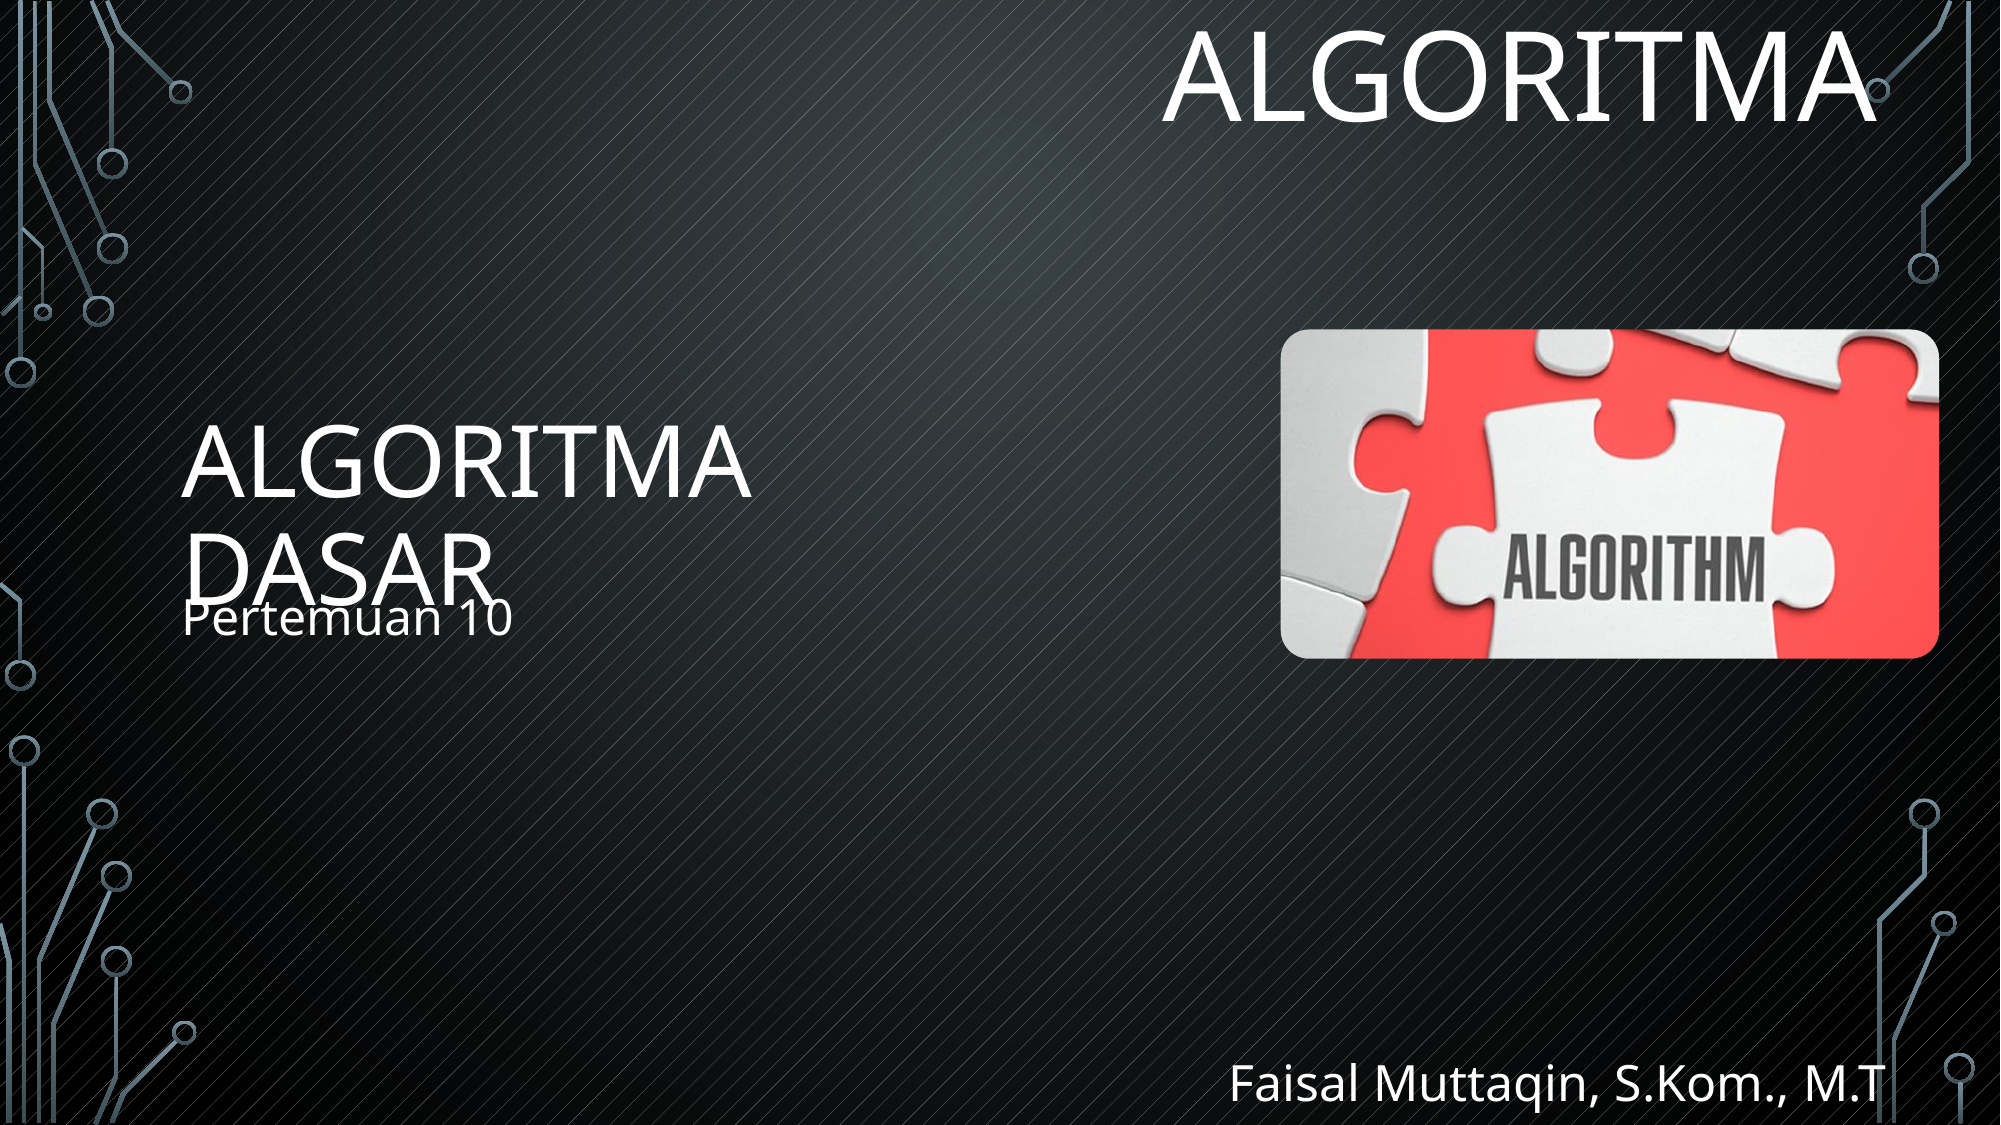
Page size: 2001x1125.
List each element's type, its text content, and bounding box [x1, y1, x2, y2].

list Faisal Muttaqin, S.Kom., M.T [1213, 1032, 2000, 1125]
text_box Algoritma dasar [166, 393, 1079, 645]
picture [1280, 329, 1940, 659]
text_box Pertemuan 10 [166, 565, 781, 659]
title Algoritma [1147, 0, 2000, 163]
